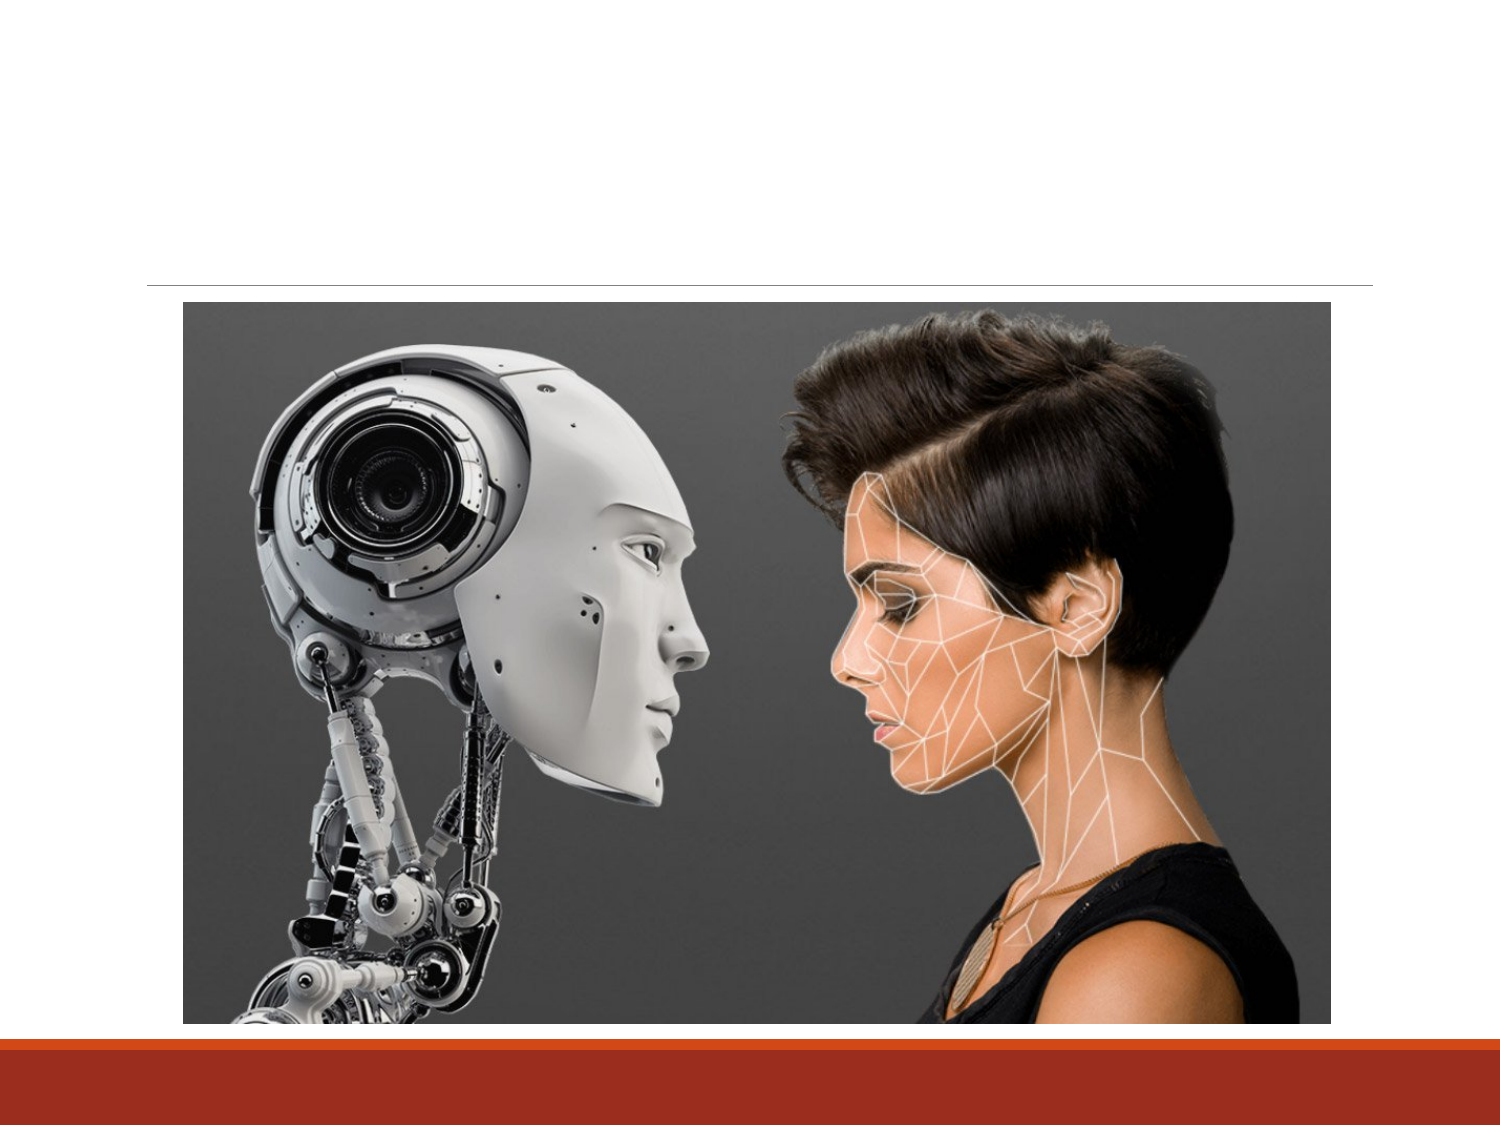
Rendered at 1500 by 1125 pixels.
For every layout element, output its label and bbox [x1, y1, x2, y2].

list [182, 302, 1332, 1024]
